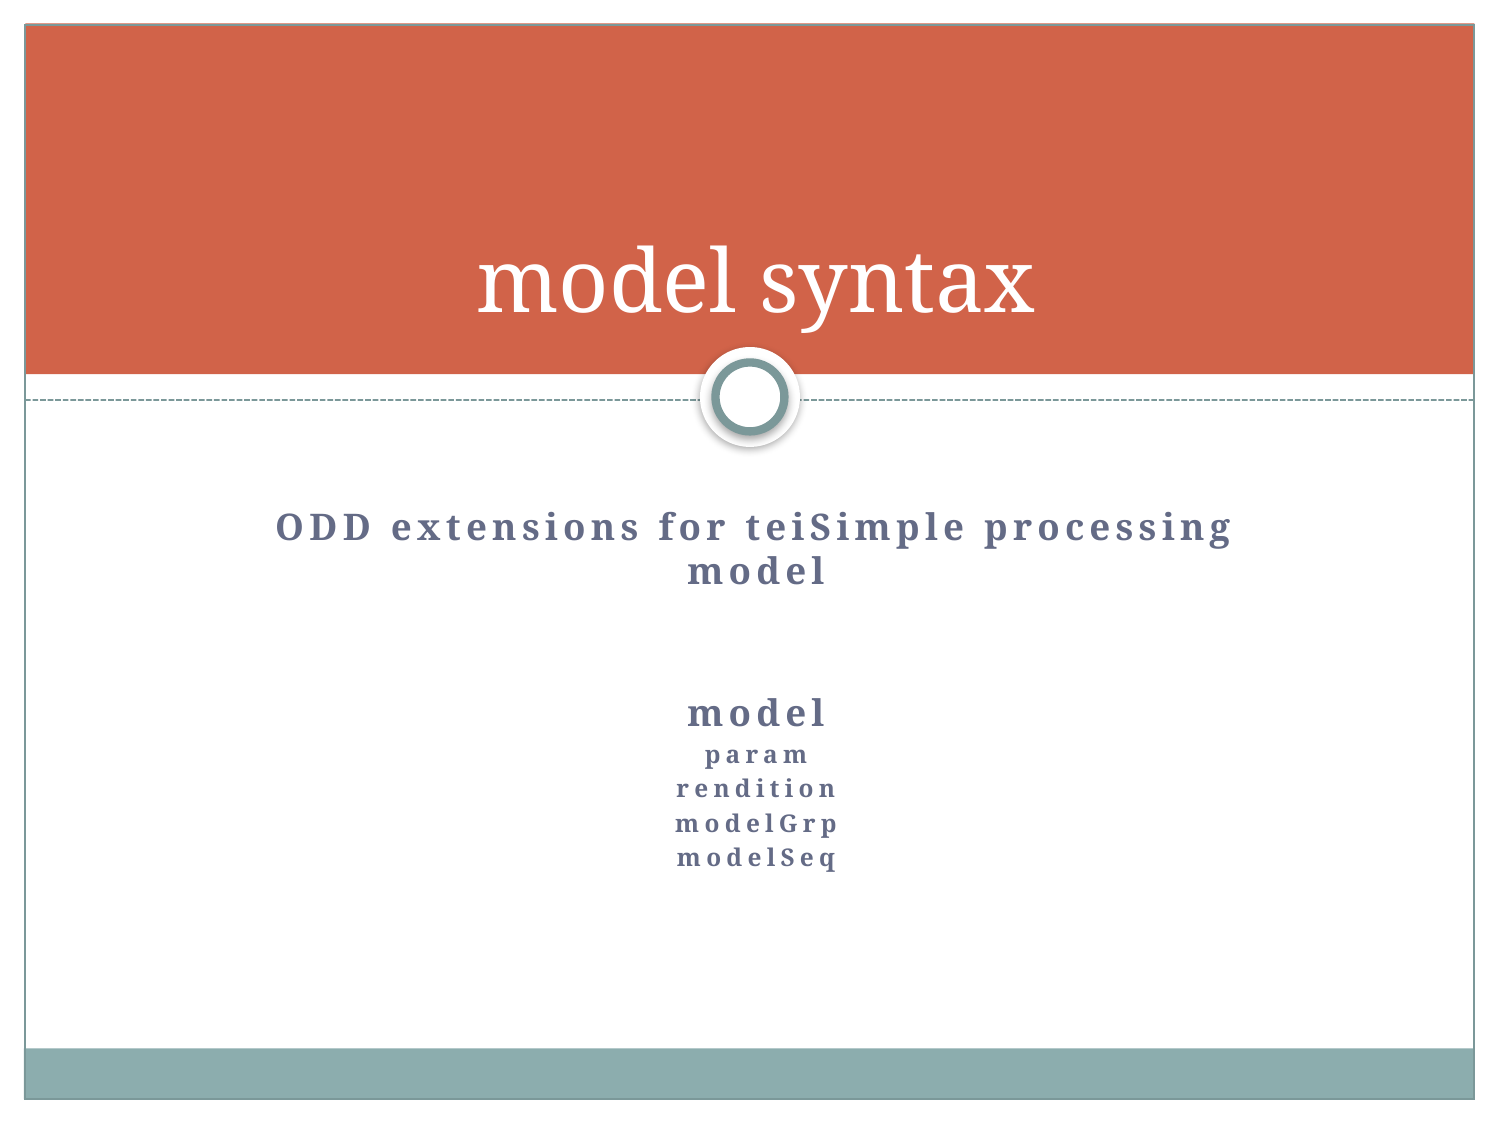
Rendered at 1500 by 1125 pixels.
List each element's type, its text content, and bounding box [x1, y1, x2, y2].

list ODD extensions for teiSimple processing model model param rendition modelGrp modelSeq [224, 450, 1288, 882]
title model syntax [118, 87, 1394, 338]
